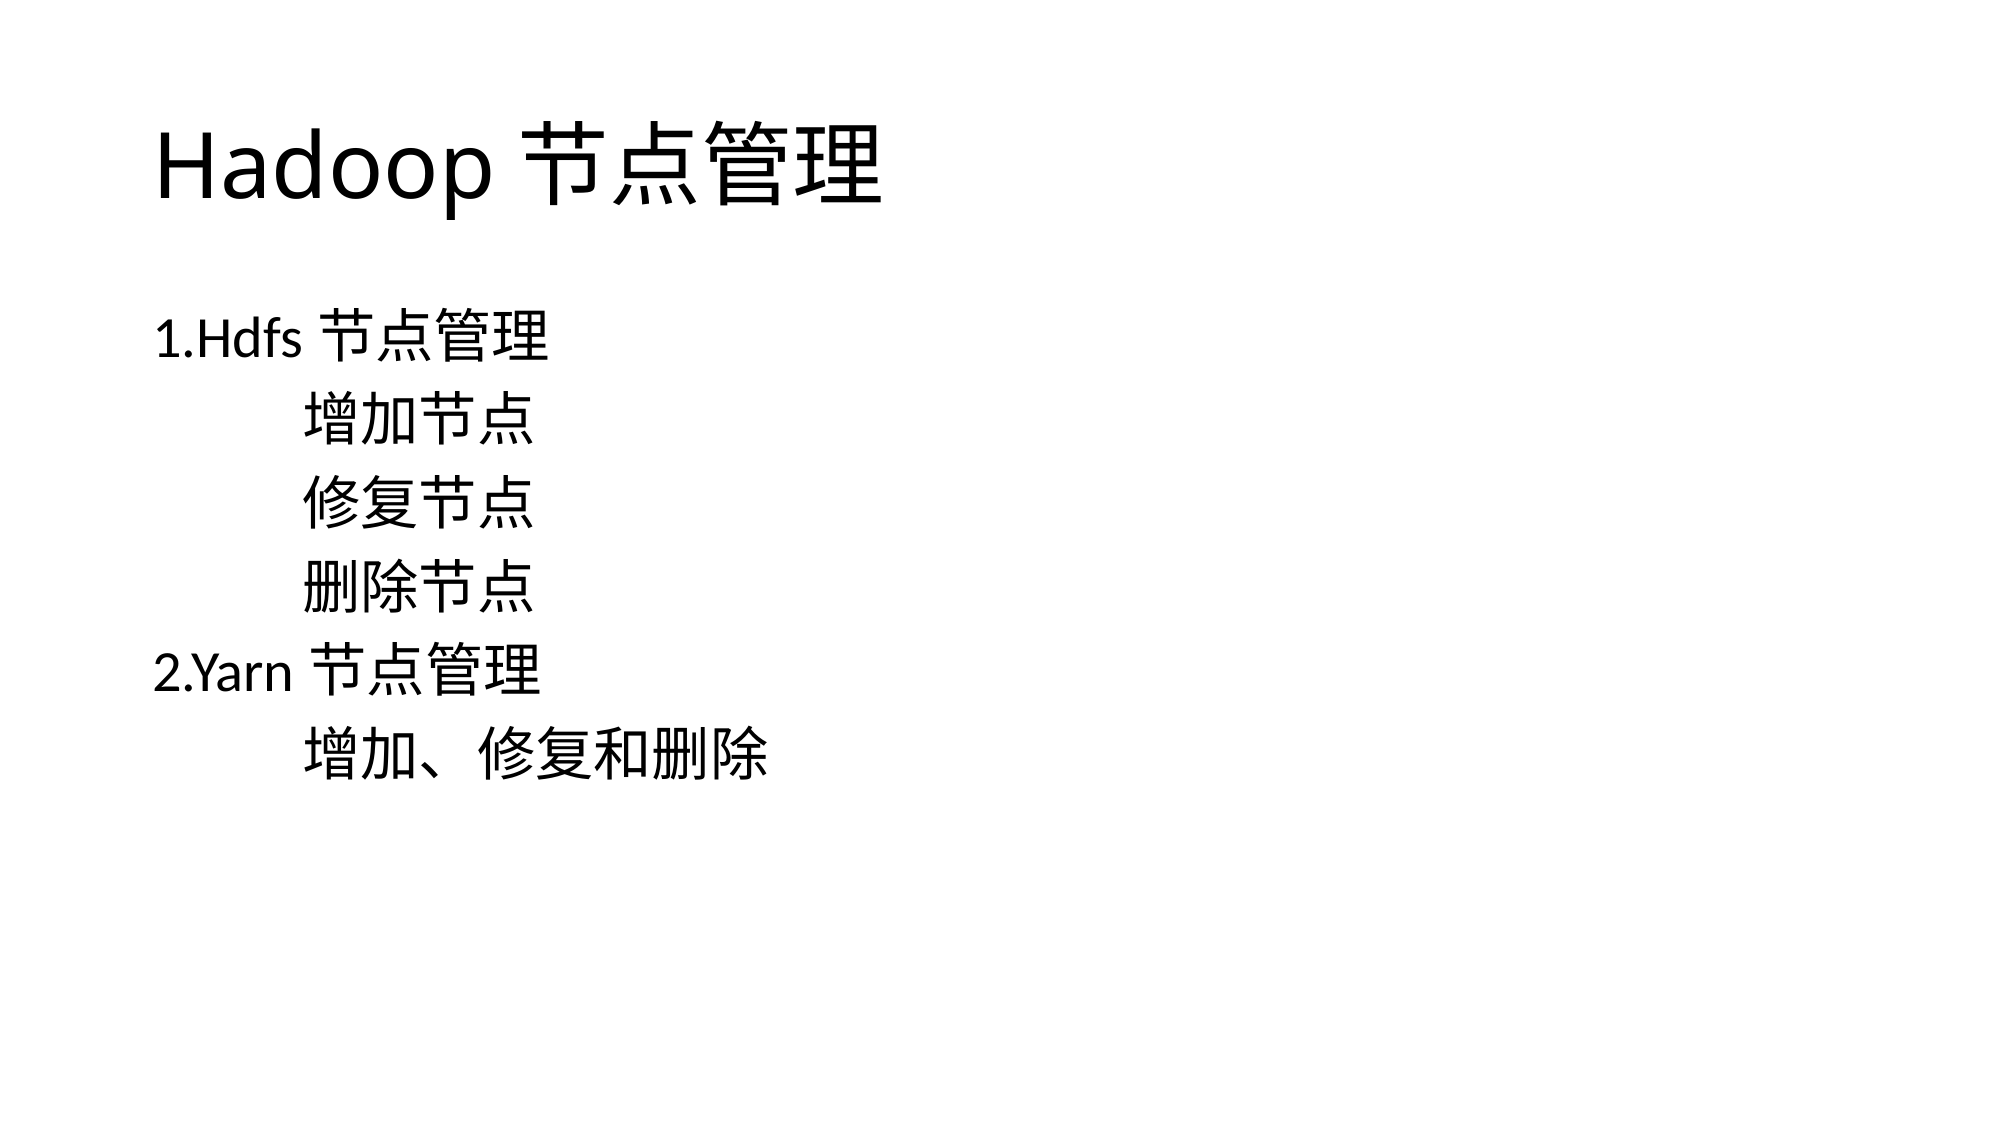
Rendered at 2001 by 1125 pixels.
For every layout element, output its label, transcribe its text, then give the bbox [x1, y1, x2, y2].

list 1.Hdfs节点管理 增加节点 修复节点 删除节点 2.Yarn节点管理 增加、修复和删除 [137, 299, 1863, 1014]
title Hadoop节点管理 [137, 59, 1863, 278]
